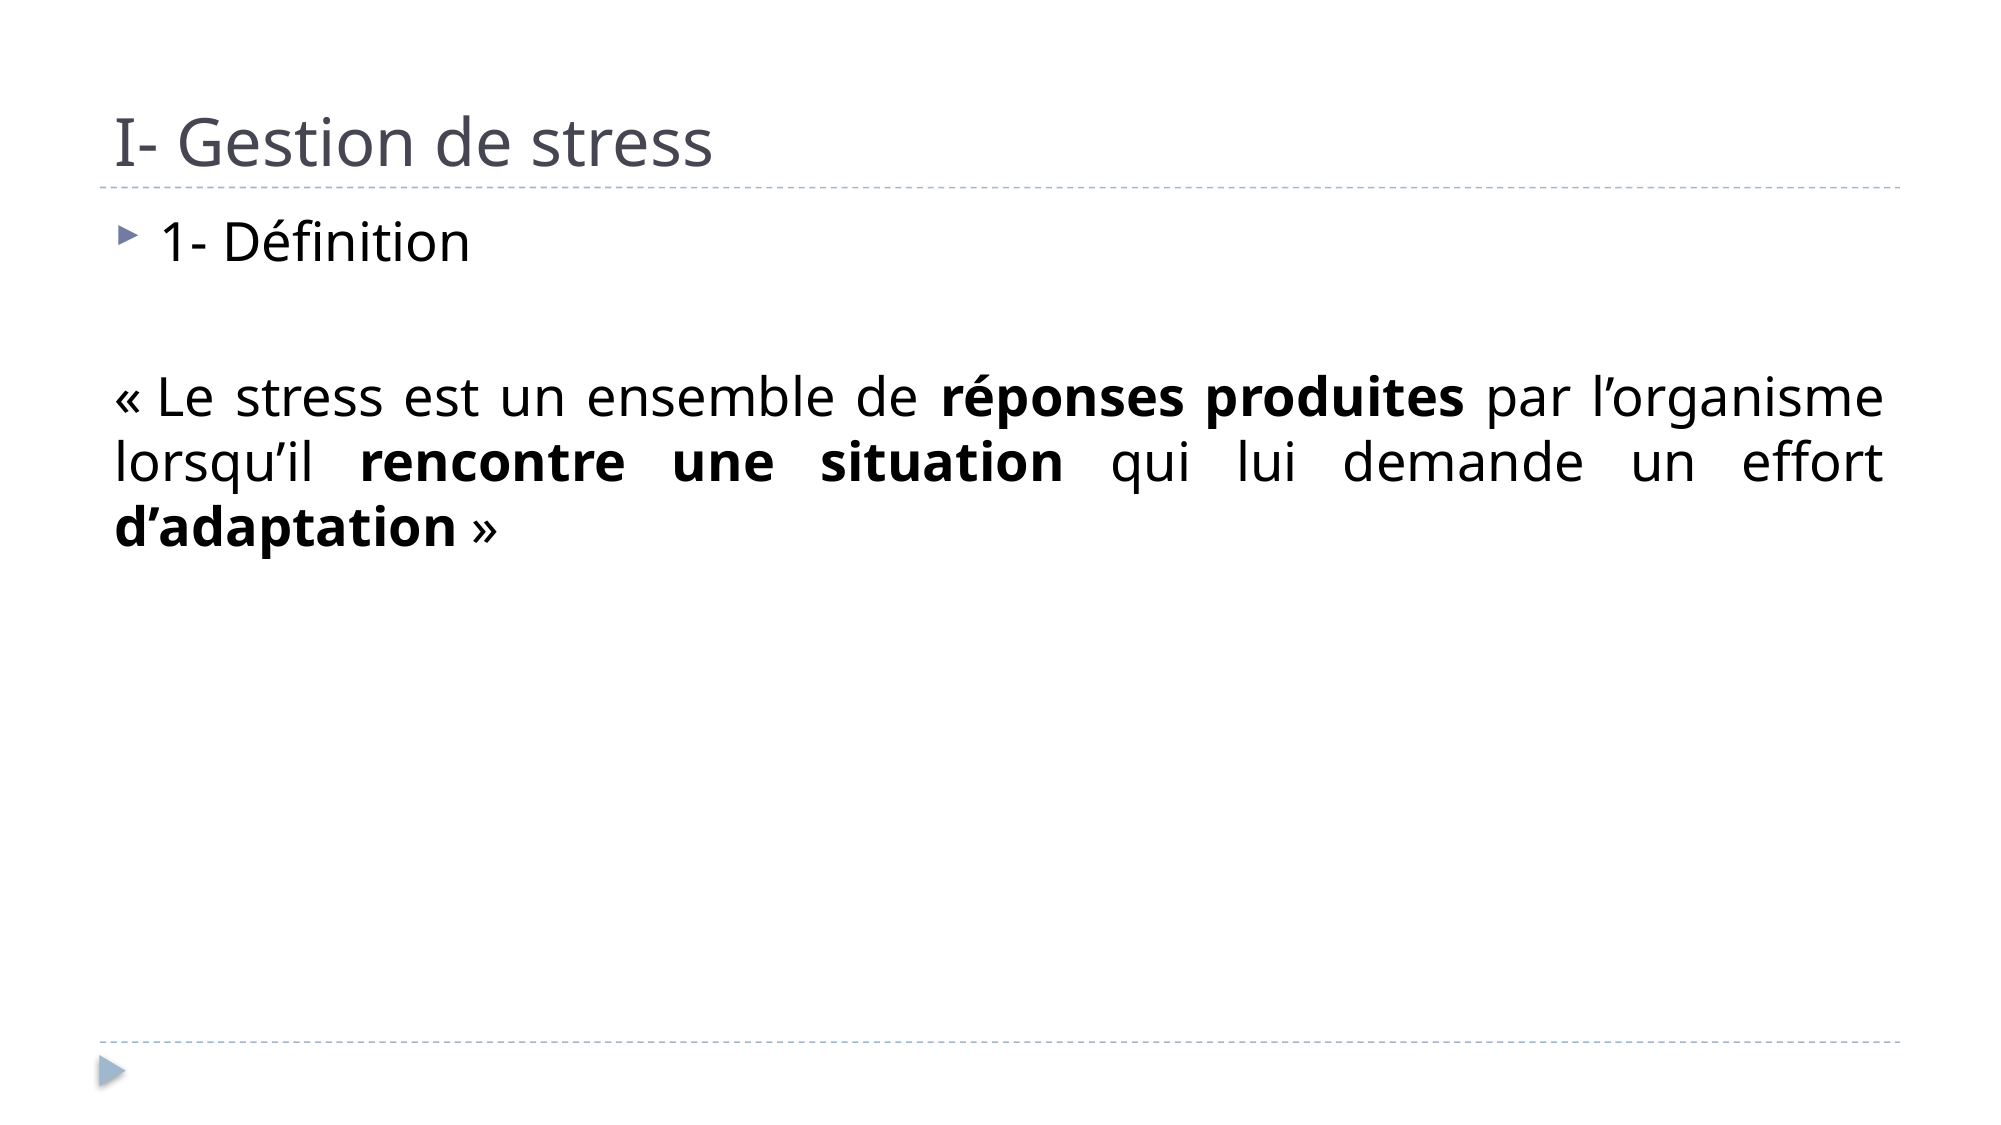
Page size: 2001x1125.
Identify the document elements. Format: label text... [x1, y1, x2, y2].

title I- Gestion de stress [99, 24, 1900, 188]
list 1- Définition « Le stress est un ensemble de réponses produites par l’organisme lorsqu’il rencontre une situation qui lui demande un effort d’adaptation » [99, 200, 1900, 1010]
